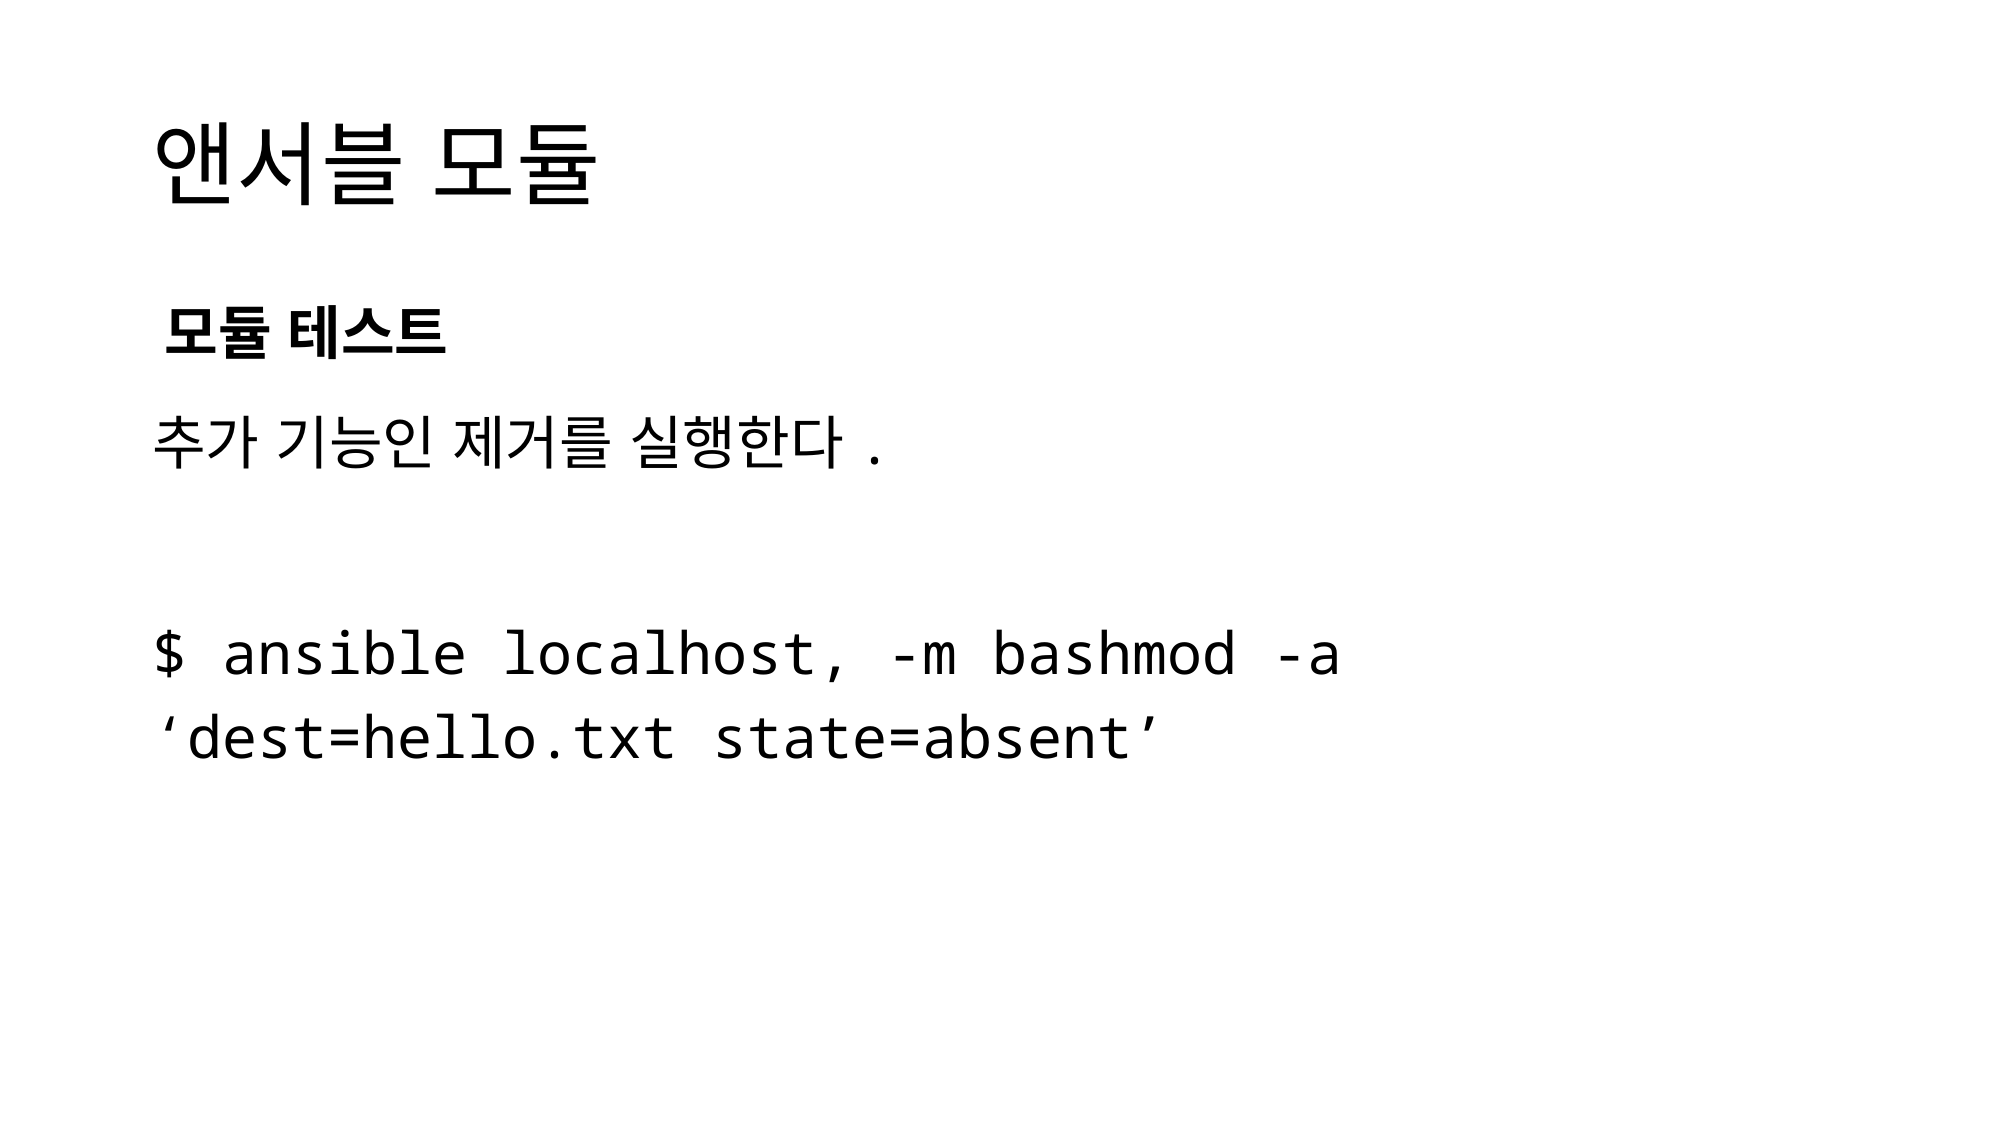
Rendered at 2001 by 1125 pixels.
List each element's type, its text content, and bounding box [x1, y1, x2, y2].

list 추가 기능인 제거를 실행한다. $ ansible localhost, -m bashmod -a ‘dest=hello.txt state=absent’ [137, 385, 1863, 1014]
text_box 모듈 테스트 [149, 288, 464, 374]
title 앤서블 모듈 [137, 59, 1863, 278]
